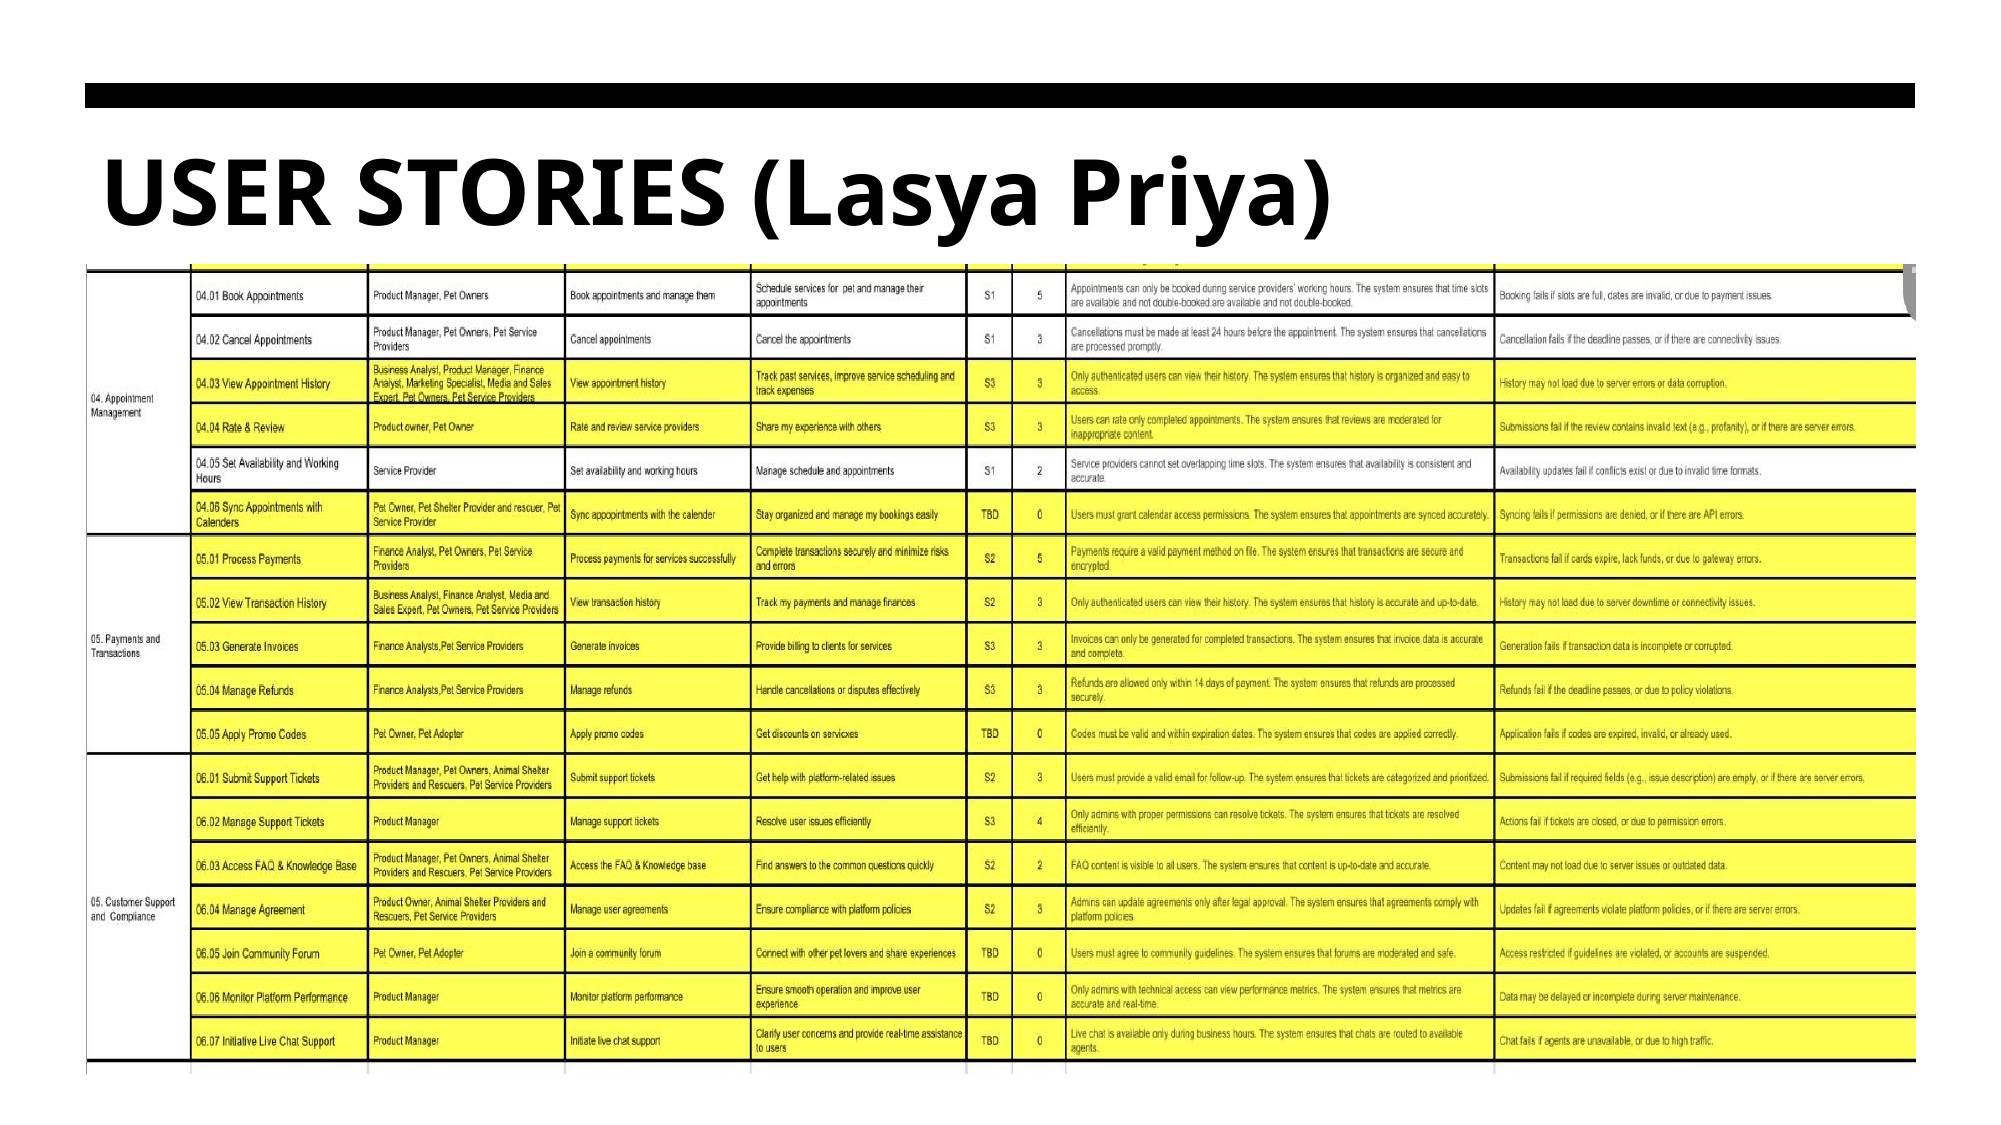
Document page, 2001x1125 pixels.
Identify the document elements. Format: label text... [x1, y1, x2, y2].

title USER STORIES (Lasya Priya) [85, 126, 1916, 263]
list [85, 263, 1916, 1074]
